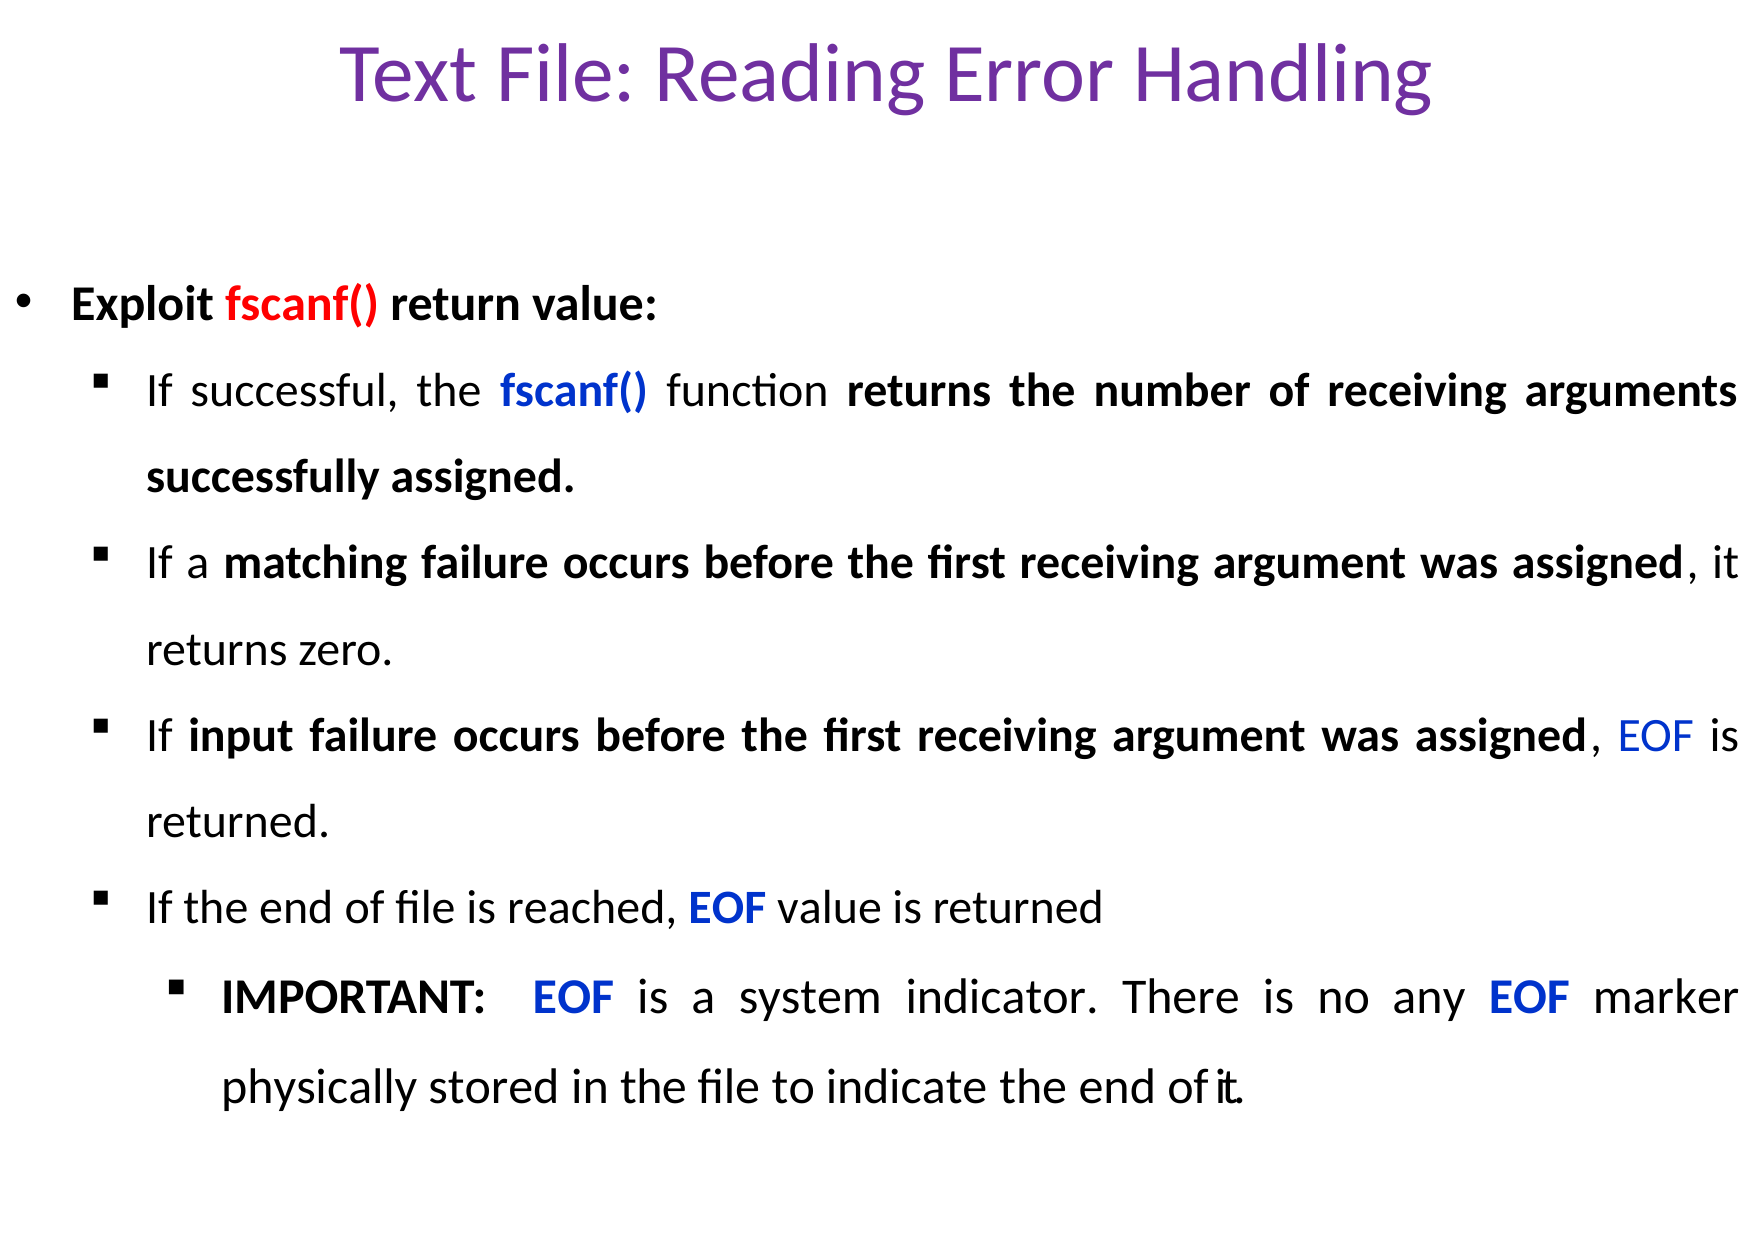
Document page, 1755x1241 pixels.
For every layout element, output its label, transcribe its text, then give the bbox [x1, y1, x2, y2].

title Text File: Reading Error Handling [339, 0, 1578, 225]
text_box Exploit fscanf() return value: If successful, the fscanf() function returns the number of receiving arguments successfully assigned. If a matching failure occurs before the first receiving argument was assigned, it returns zero. If input failure occurs before the first receiving argument was assigned, EOF is returned. If the end of file is reached, EOF value is returned IMPORTANT: EOF is a system indicator. There is no any EOF marker physically stored in the file to indicate the end of it. [0, 232, 1755, 1207]
